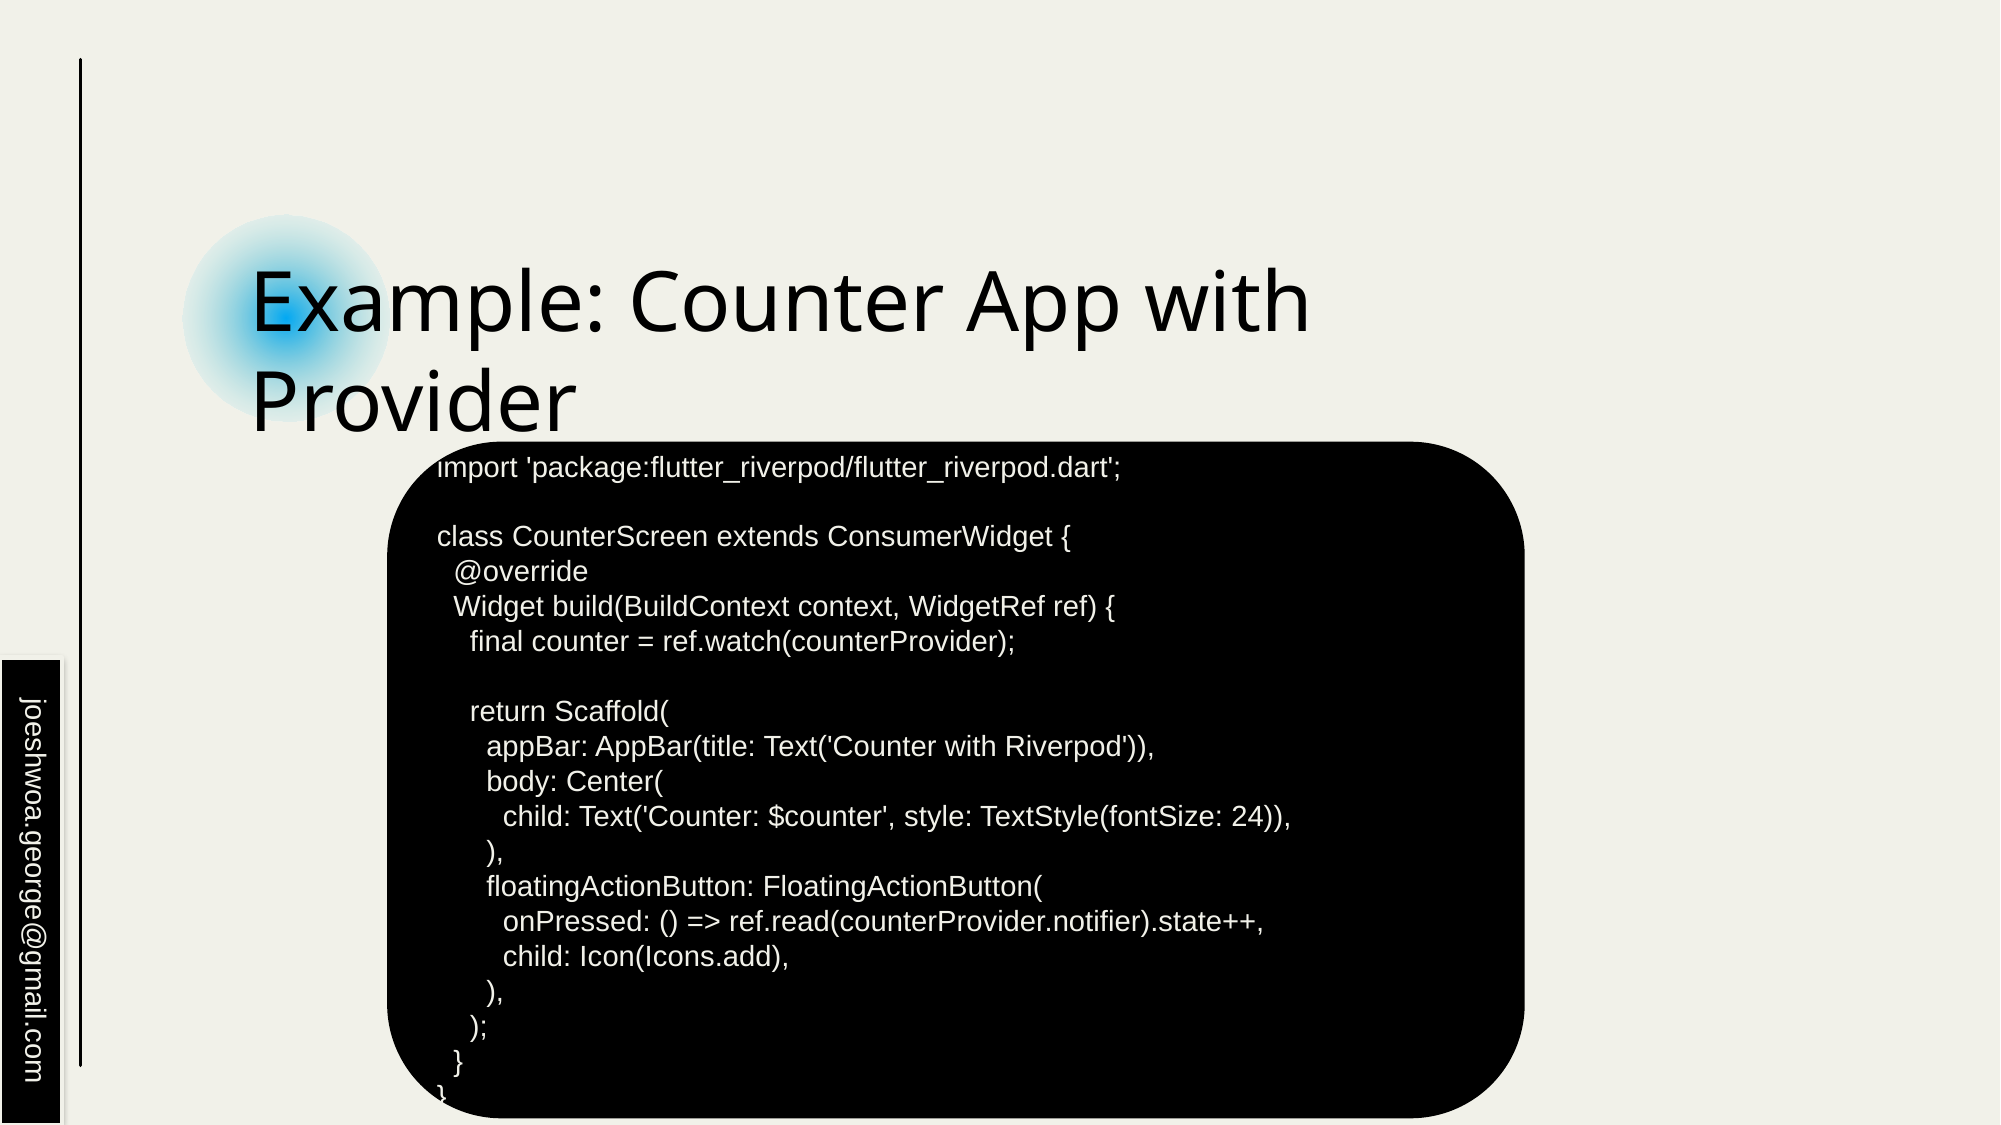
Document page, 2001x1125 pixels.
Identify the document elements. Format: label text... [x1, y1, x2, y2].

text_box import 'package:flutter_riverpod/flutter_riverpod.dart'; class CounterScreen extends ConsumerWidget { @override Widget build(BuildContext context, WidgetRef ref) { final counter = ref.watch(counterProvider); return Scaffold( appBar: AppBar(title: Text('Counter with Riverpod')), body: Center( child: Text('Counter: $counter', style: TextStyle(fontSize: 24)), ), floatingActionButton: FloatingActionButton( onPressed: () => ref.read(counterProvider.notifier).state++, child: Icon(Icons.add), ), ); } } [387, 441, 1525, 1119]
text_box [182, 214, 384, 405]
text_box [240, 411, 332, 422]
text_box joeshwoa.george@gmail.com [0, 655, 64, 1125]
title Example: Counter App with Provider [229, 285, 1589, 411]
